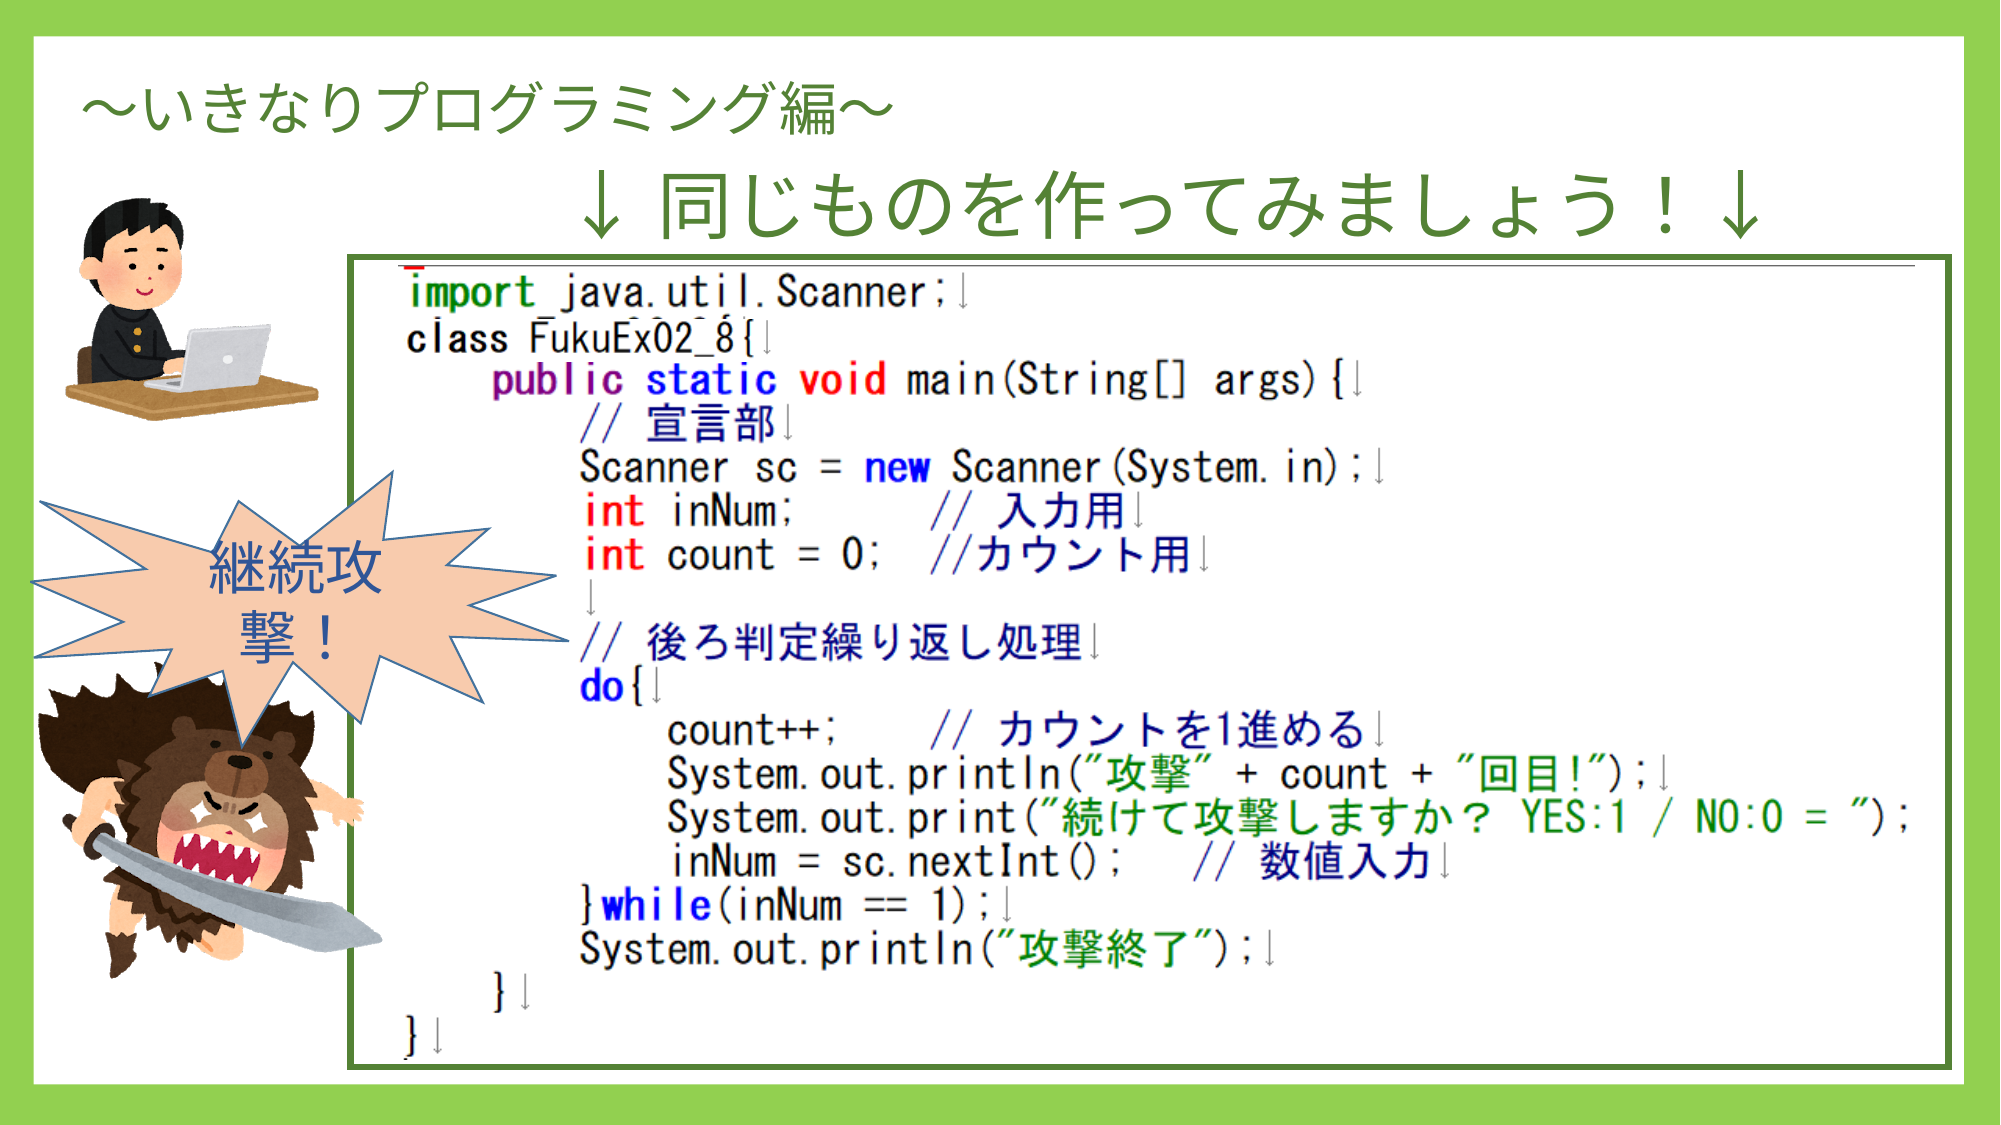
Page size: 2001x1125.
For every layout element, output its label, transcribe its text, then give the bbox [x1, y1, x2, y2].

picture [30, 652, 394, 993]
text_box [350, 256, 1949, 1068]
text_box ↓同じものを作ってみましょう！↓ [549, 150, 1794, 256]
picture [60, 181, 325, 438]
picture [398, 265, 1915, 1060]
text_box 継続攻撃！ [30, 469, 398, 666]
text_box ～いきなりプログラミング編～ [65, 64, 911, 150]
